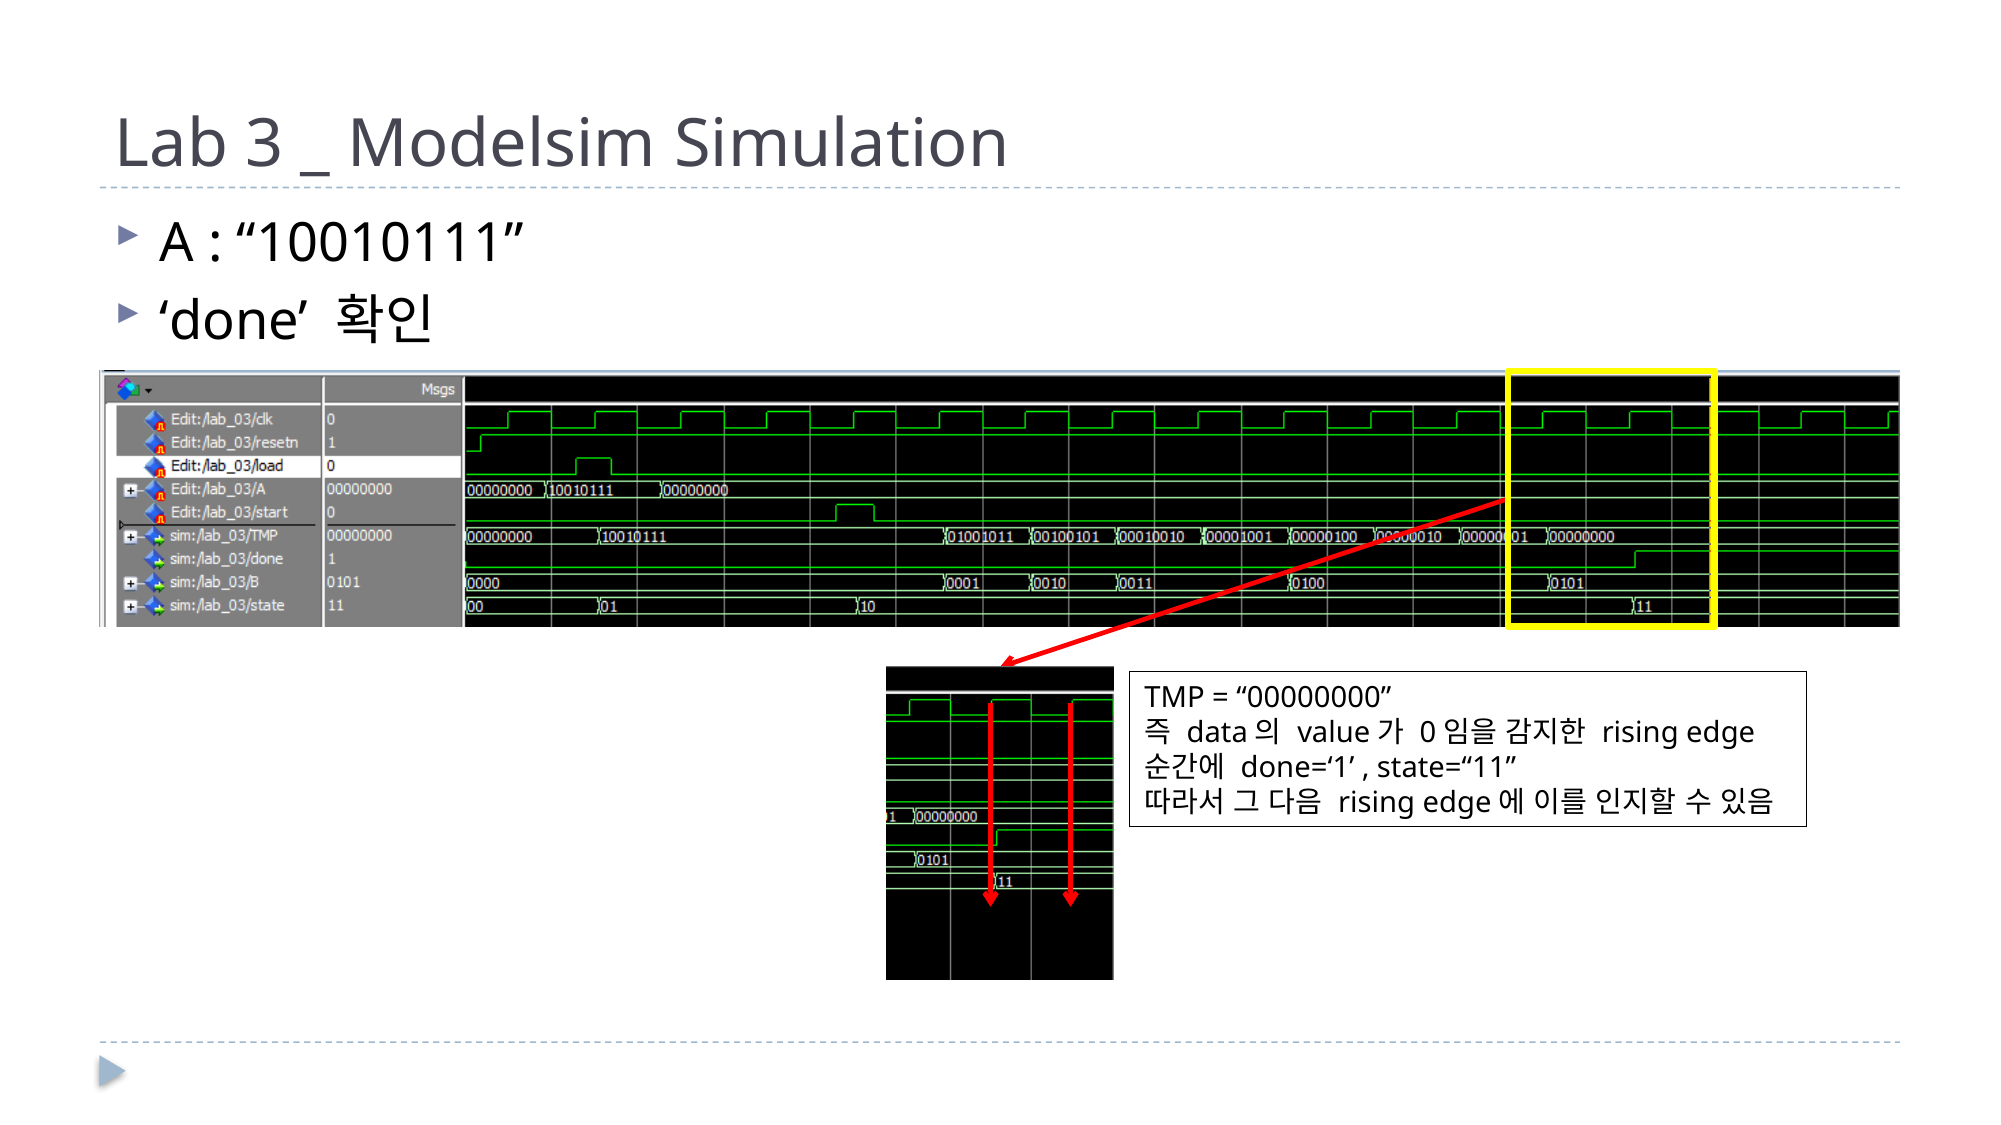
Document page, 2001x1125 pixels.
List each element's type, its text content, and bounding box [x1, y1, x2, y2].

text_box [999, 498, 1509, 668]
list A : “10010111” ‘done’ 확인 [99, 639, 1900, 1010]
picture [99, 370, 1901, 627]
list A : “10010111” ‘done’ 확인 [99, 200, 1900, 370]
picture [886, 666, 1114, 980]
text_box TMP = “00000000” 즉 data의 value가 0임을 감지한 rising edge 순간에 done=‘1’ , state=“11” 따라서 그 다음 rising edge에 이를 인지할 수 있음 [1129, 671, 1807, 827]
title Lab 3 _ Modelsim Simulation [99, 24, 1900, 188]
